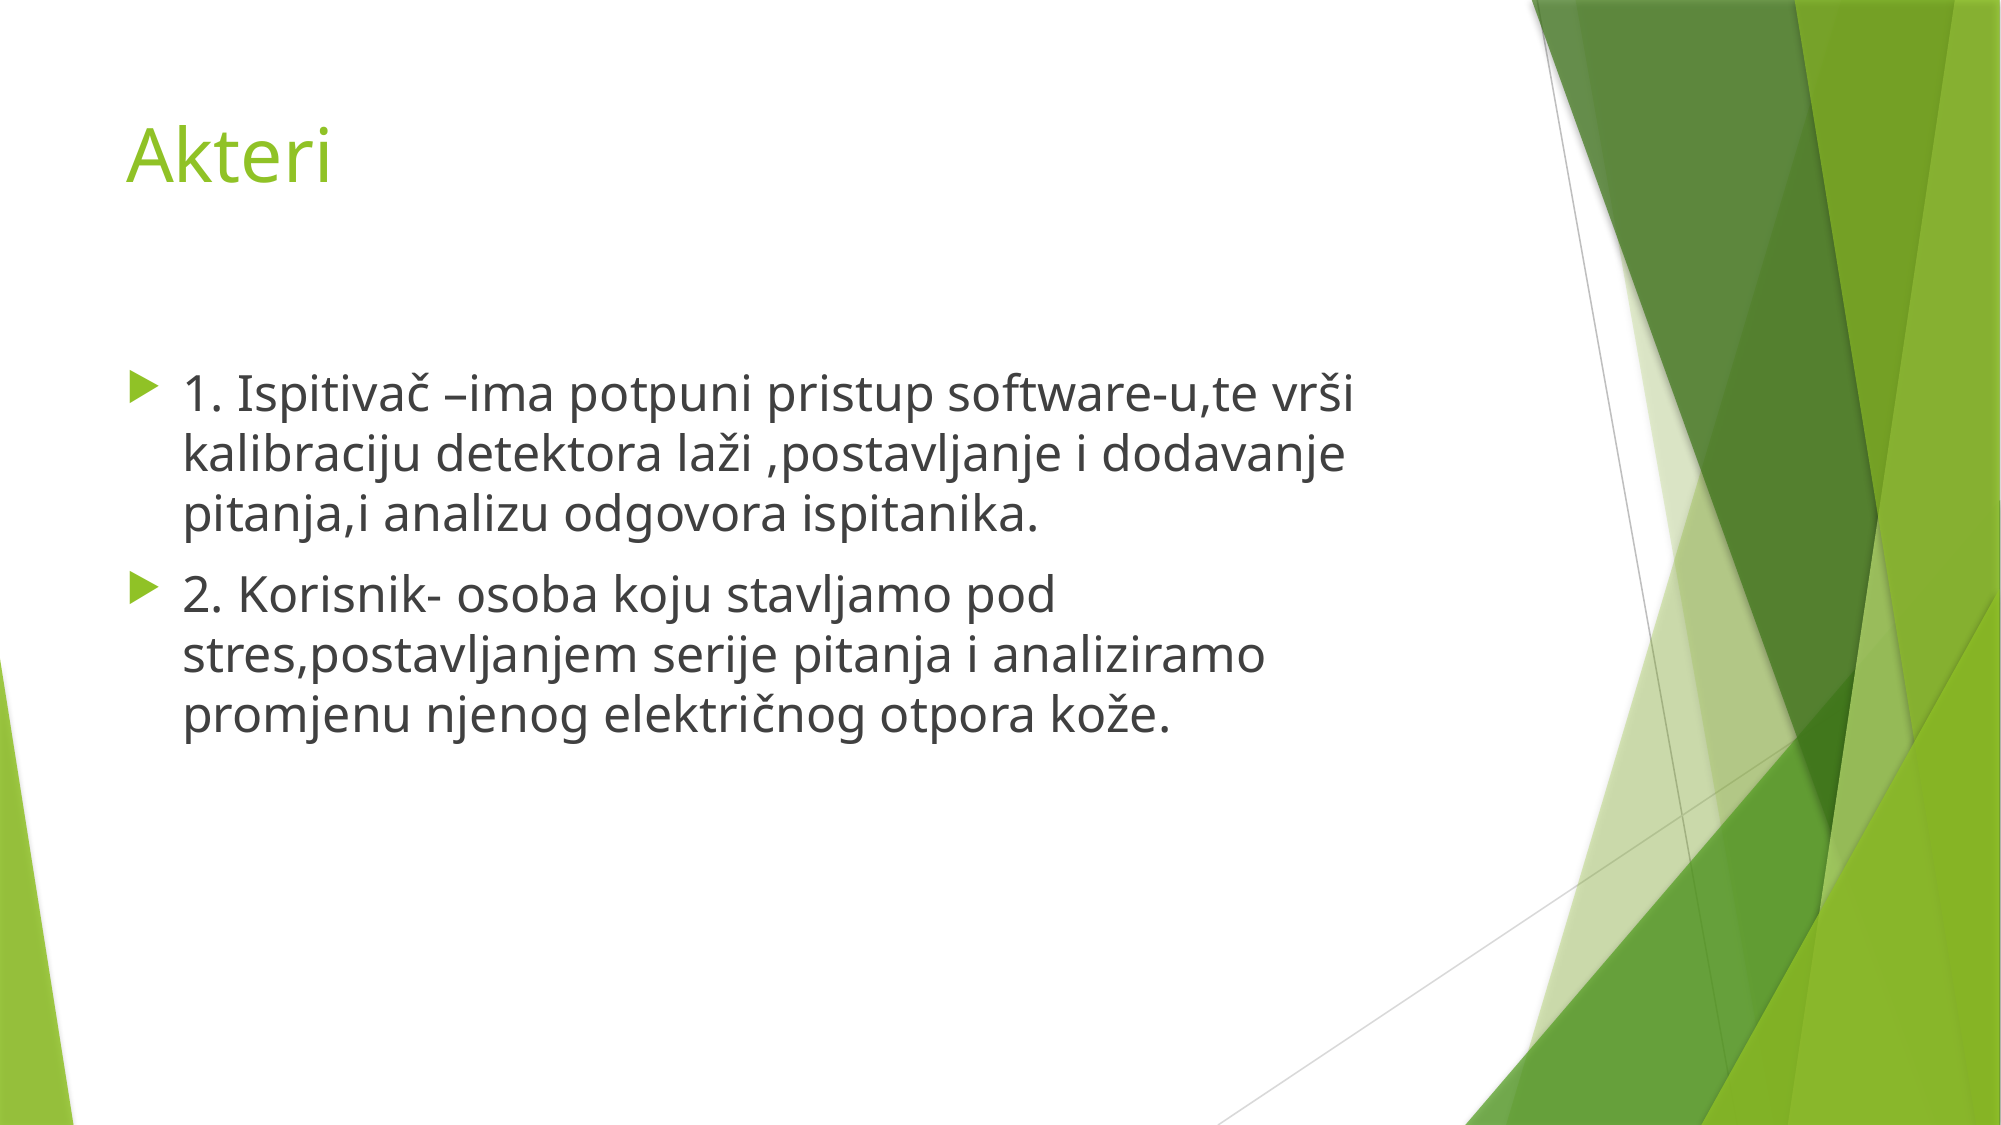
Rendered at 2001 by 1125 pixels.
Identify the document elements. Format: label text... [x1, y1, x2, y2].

title Akteri [111, 99, 1522, 317]
list 1. Ispitivač –ima potpuni pristup software-u,te vrši kalibraciju detektora laži ,postavljanje i dodavanje pitanja,i analizu odgovora ispitanika. 2. Korisnik- osoba koju stavljamo pod stres,postavljanjem serije pitanja i analiziramo promjenu njenog električnog otpora kože. [111, 354, 1522, 992]
